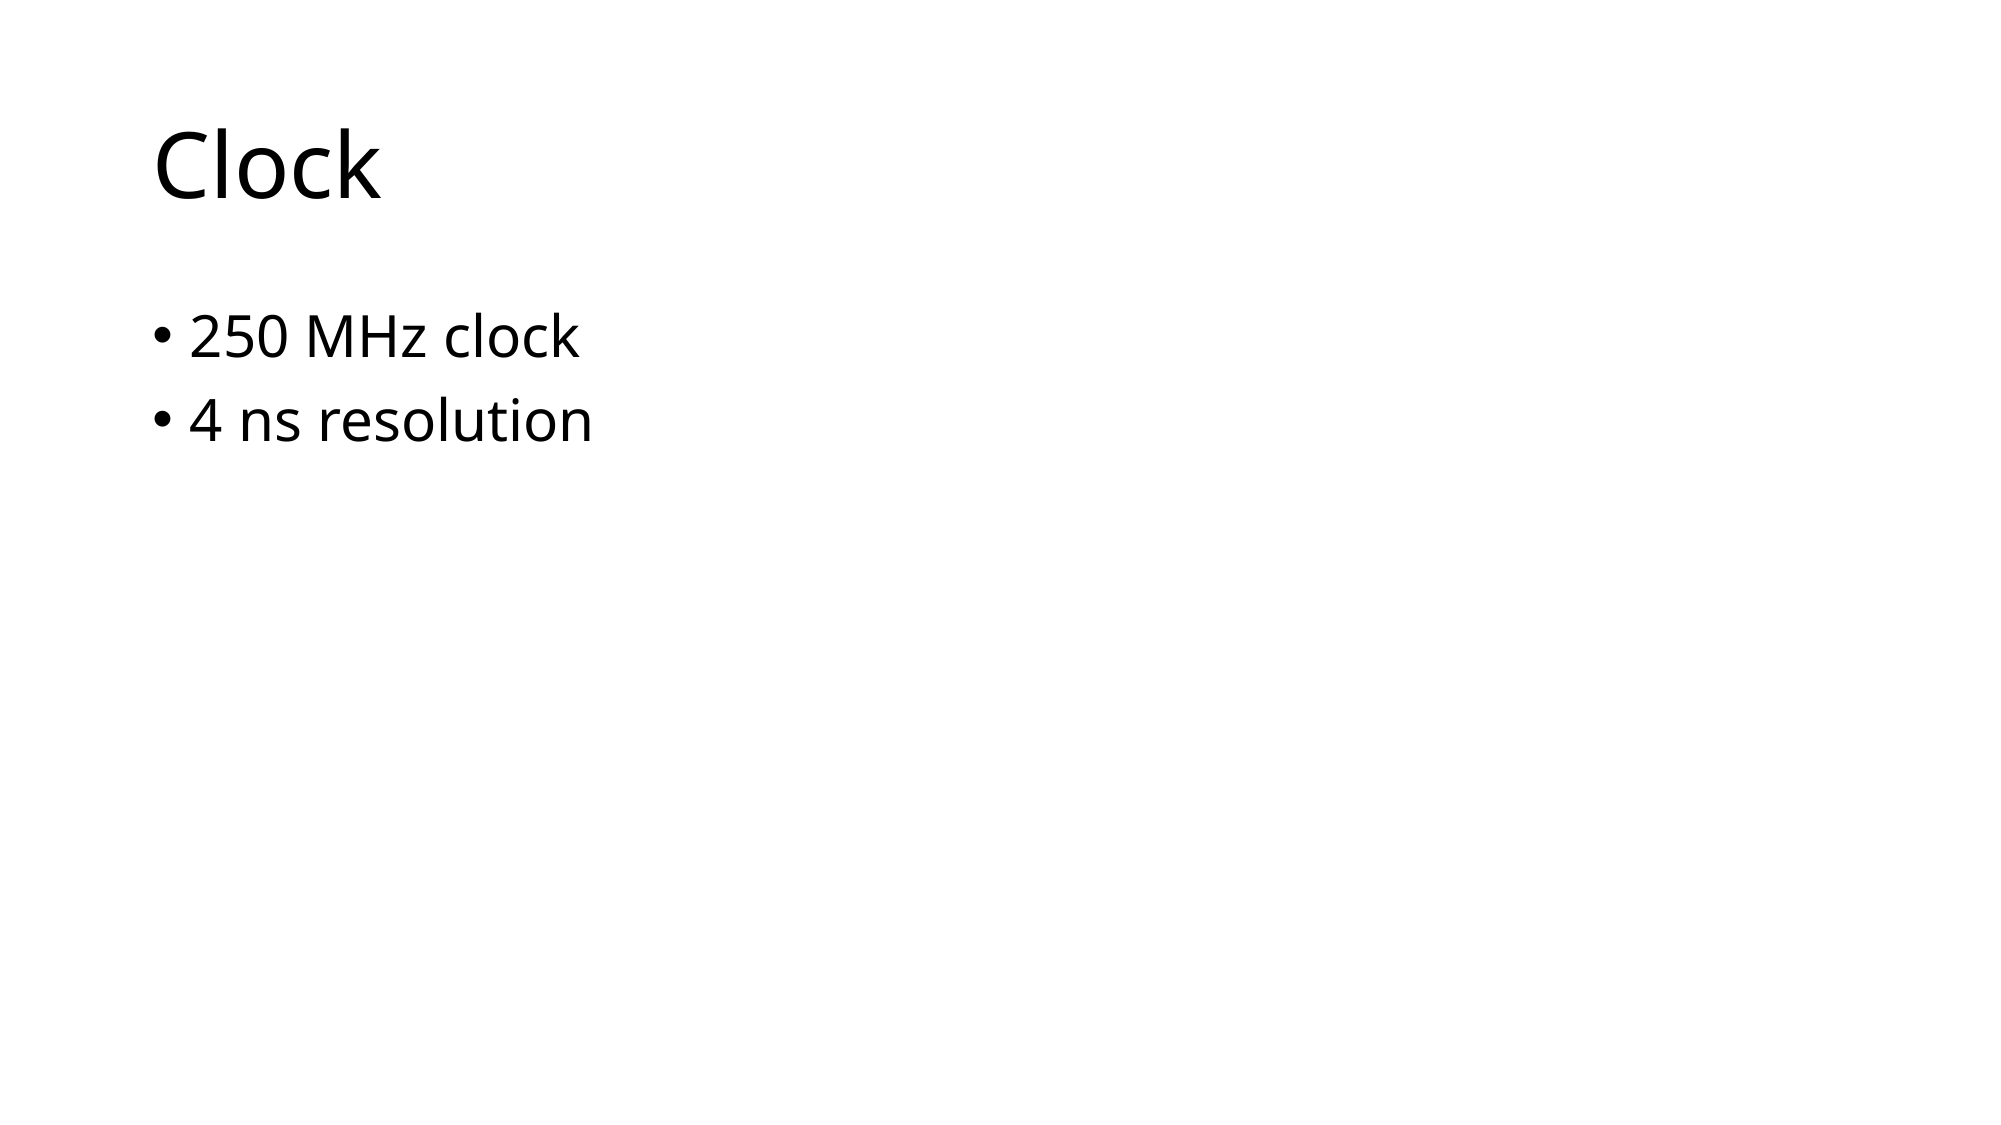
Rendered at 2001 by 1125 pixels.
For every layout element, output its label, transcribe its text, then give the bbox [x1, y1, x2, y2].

title Clock [137, 59, 1863, 278]
list 250 MHz clock 4 ns resolution [137, 299, 1863, 1014]
